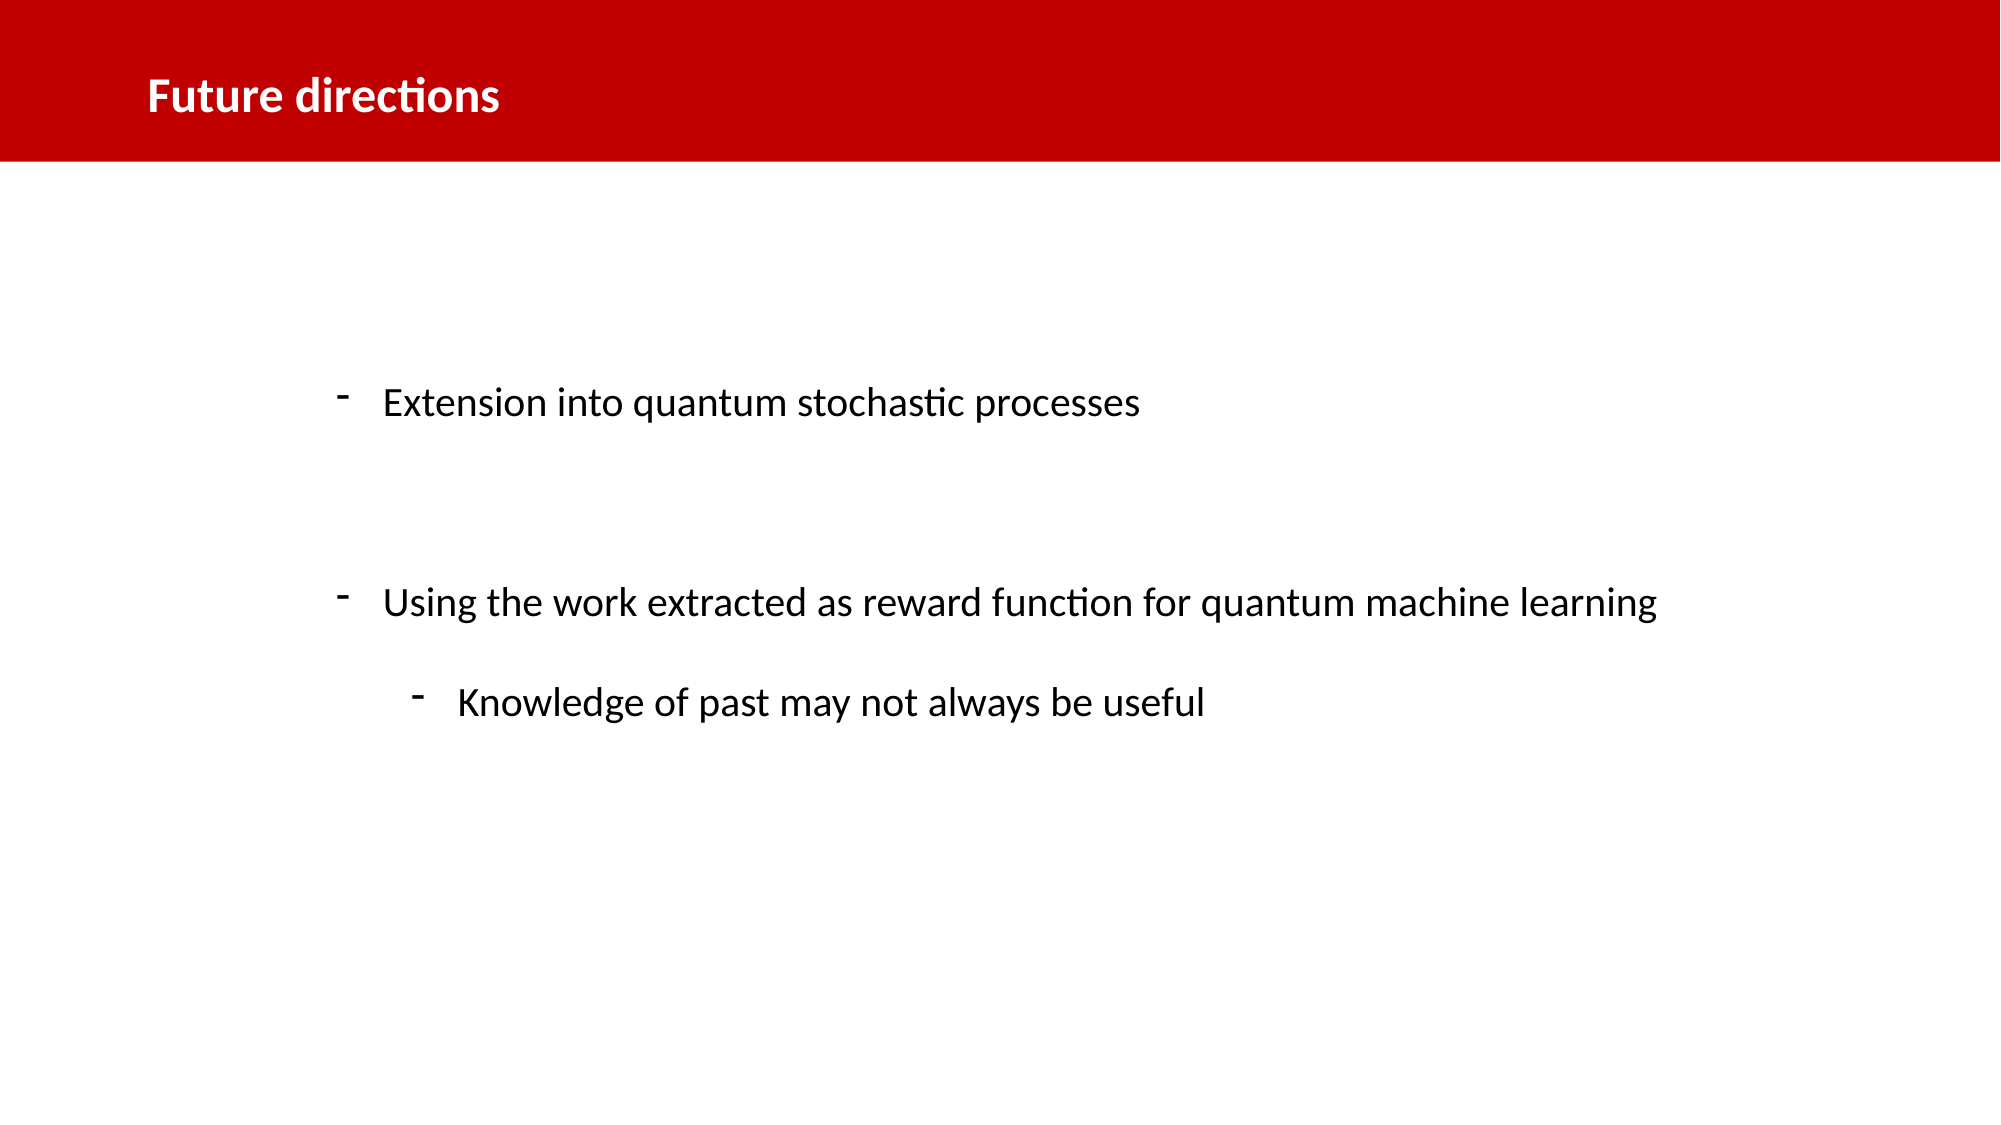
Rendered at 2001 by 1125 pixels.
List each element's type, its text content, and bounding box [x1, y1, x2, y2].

text_box Extension into quantum stochastic processes Using the work extracted as reward function for quantum machine learning Knowledge of past may not always be useful [321, 367, 1758, 793]
text_box Future directions [132, 54, 698, 130]
text_box [0, 0, 2000, 163]
